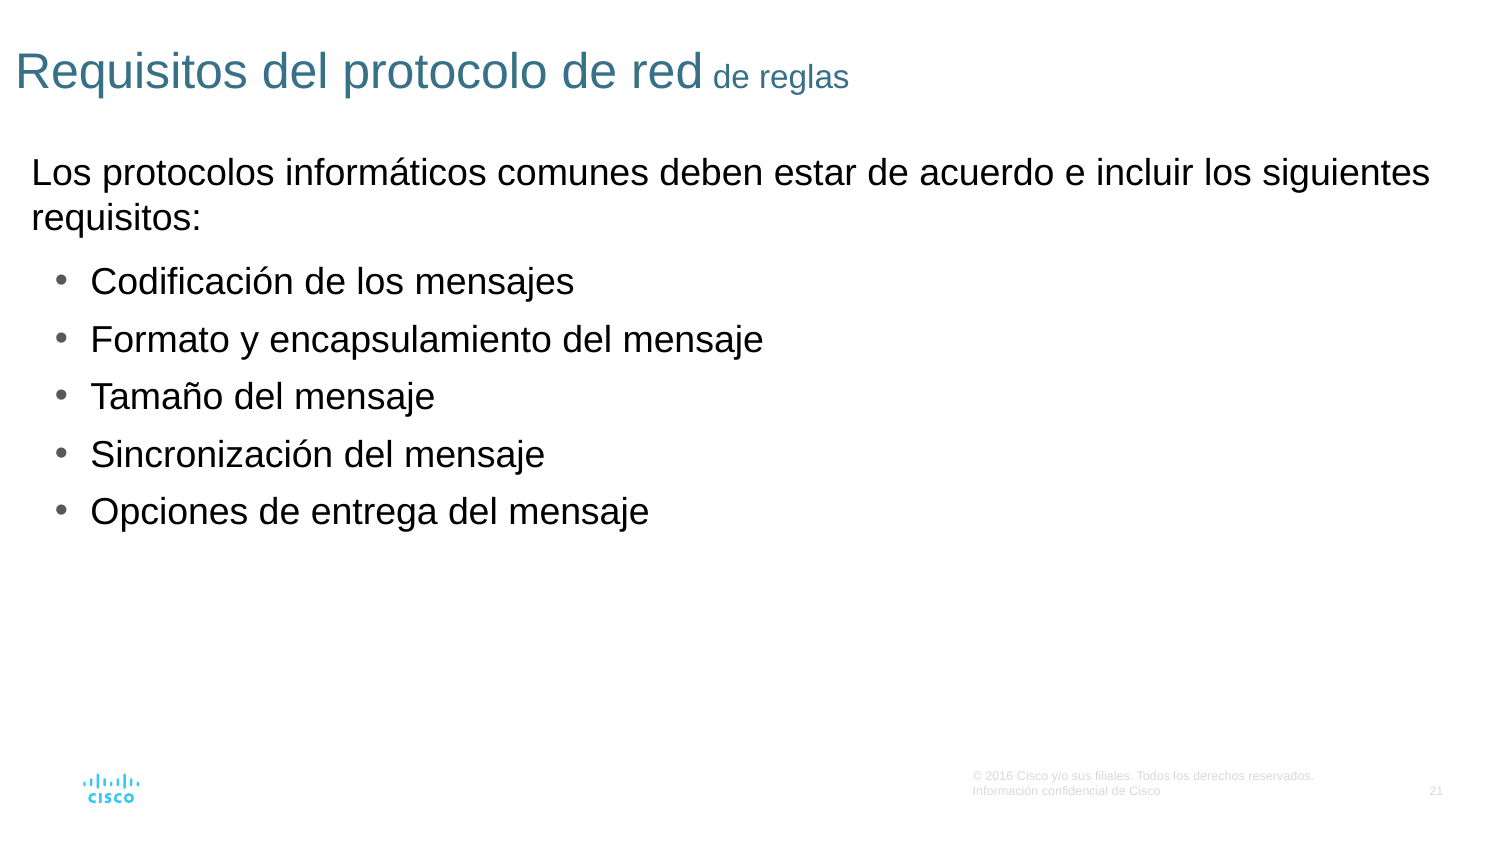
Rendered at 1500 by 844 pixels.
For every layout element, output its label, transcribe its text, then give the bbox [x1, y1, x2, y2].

title Requisitos del protocolo de red de reglas [0, 6, 1500, 131]
list Los protocolos informáticos comunes deben estar de acuerdo e incluir los siguientes requisitos: Codificación de los mensajes Formato y encapsulamiento del mensaje Tamaño del mensaje Sincronización del mensaje Opciones de entrega del mensaje [16, 140, 1469, 643]
